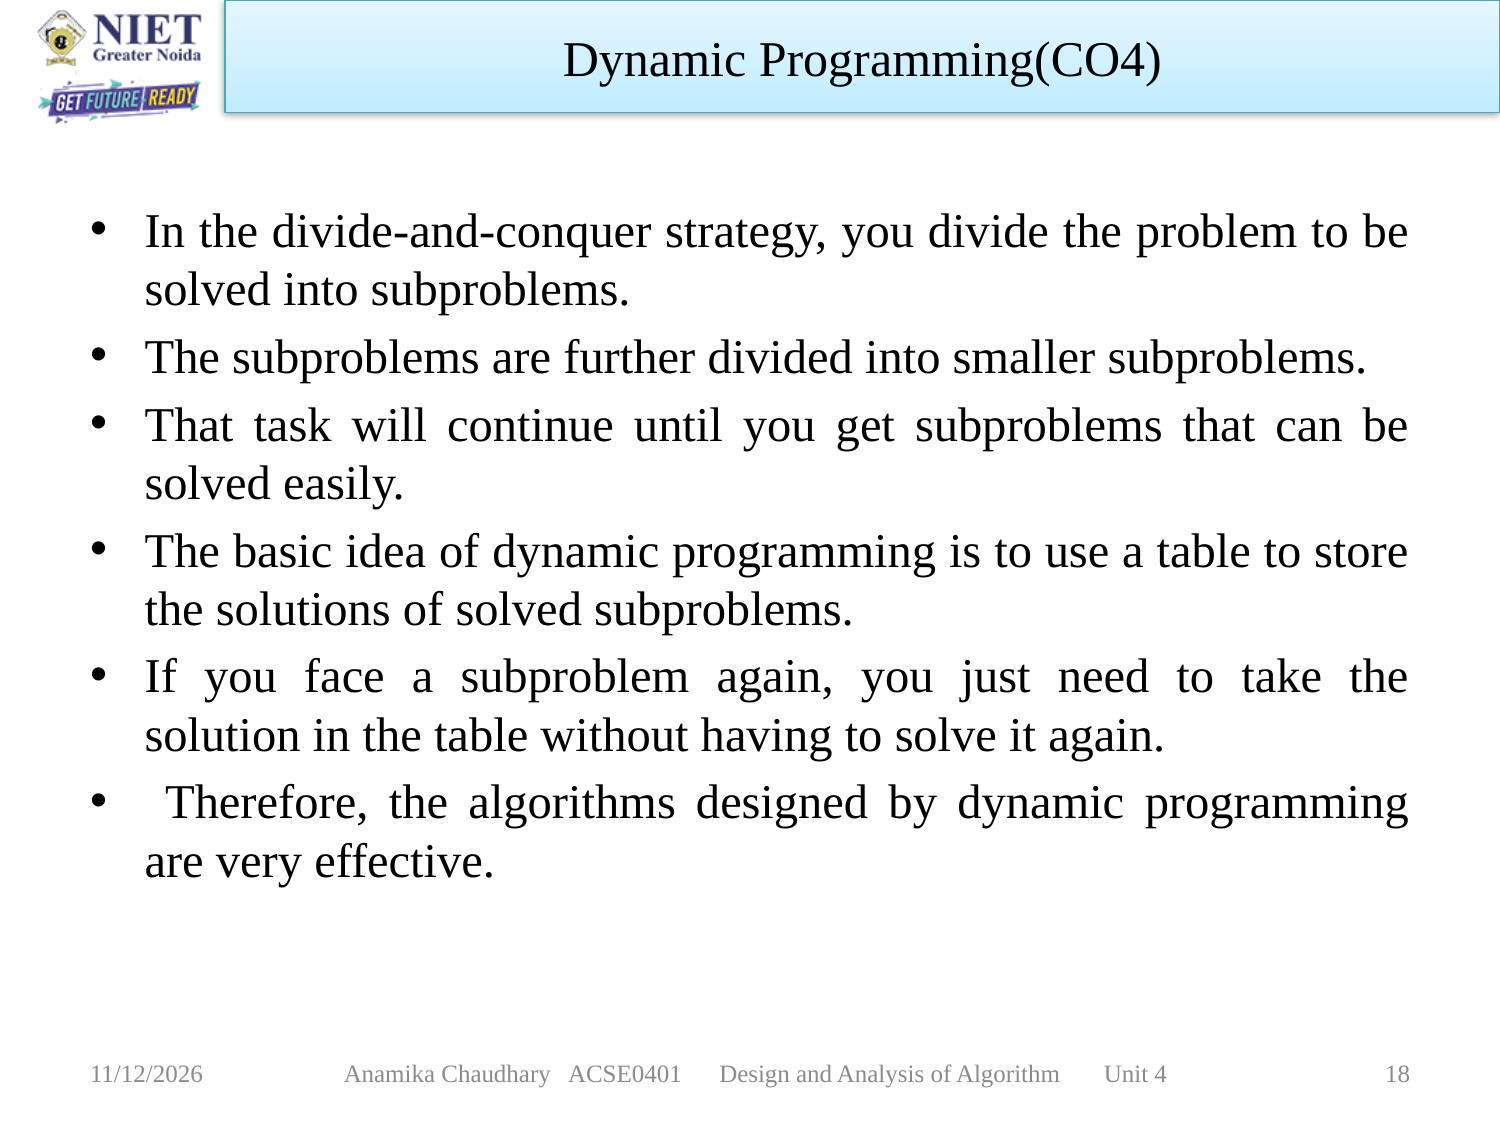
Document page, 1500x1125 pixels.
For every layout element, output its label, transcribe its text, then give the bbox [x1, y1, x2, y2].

picture [0, 0, 238, 135]
list In the divide-and-conquer strategy, you divide the problem to be solved into subproblems. The subproblems are further divided into smaller subproblems. That task will continue until you get subproblems that can be solved easily. The basic idea of dynamic programming is to use a table to store the solutions of solved subproblems. If you face a subproblem again, you just need to take the solution in the table without having to solve it again. Therefore, the algorithms designed by dynamic programming are very effective. [75, 191, 1425, 900]
footer Anamika Chaudhary ACSE0401 Design and Analysis of Algorithm Unit 4 [301, 1042, 1211, 1103]
slide_number 18 [1211, 1042, 1425, 1103]
text_box Dynamic Programming(CO4) [238, 0, 1500, 113]
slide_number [75, 1042, 301, 1103]
